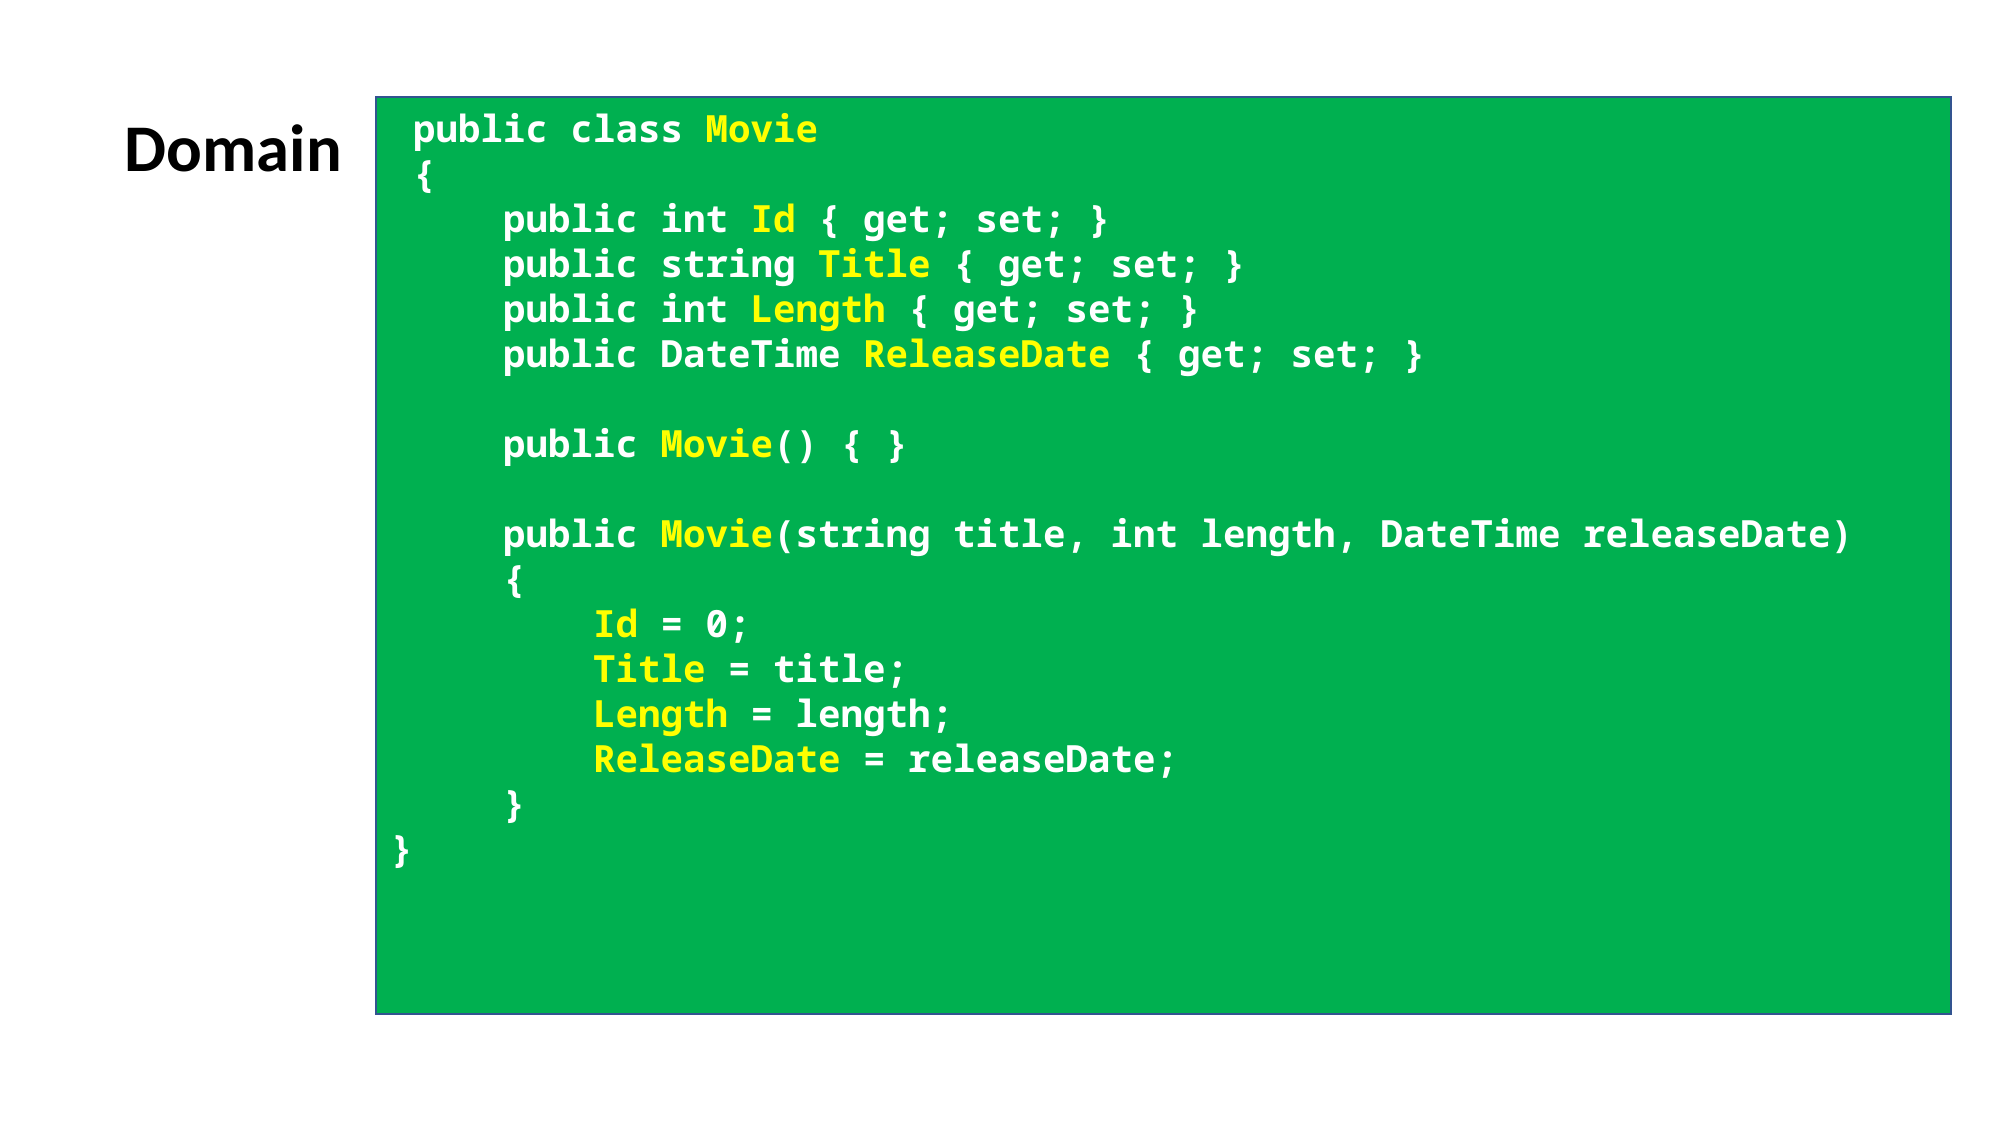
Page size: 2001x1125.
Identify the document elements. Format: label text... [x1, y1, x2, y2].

text_box Domain [109, 97, 357, 192]
text_box public class Movie { public int Id { get; set; } public string Title { get; set; } public int Length { get; set; } public DateTime ReleaseDate { get; set; } public Movie() { } public Movie(string title, int length, DateTime releaseDate) { Id = 0; Title = title; Length = length; ReleaseDate = releaseDate; } } [375, 96, 1952, 1015]
